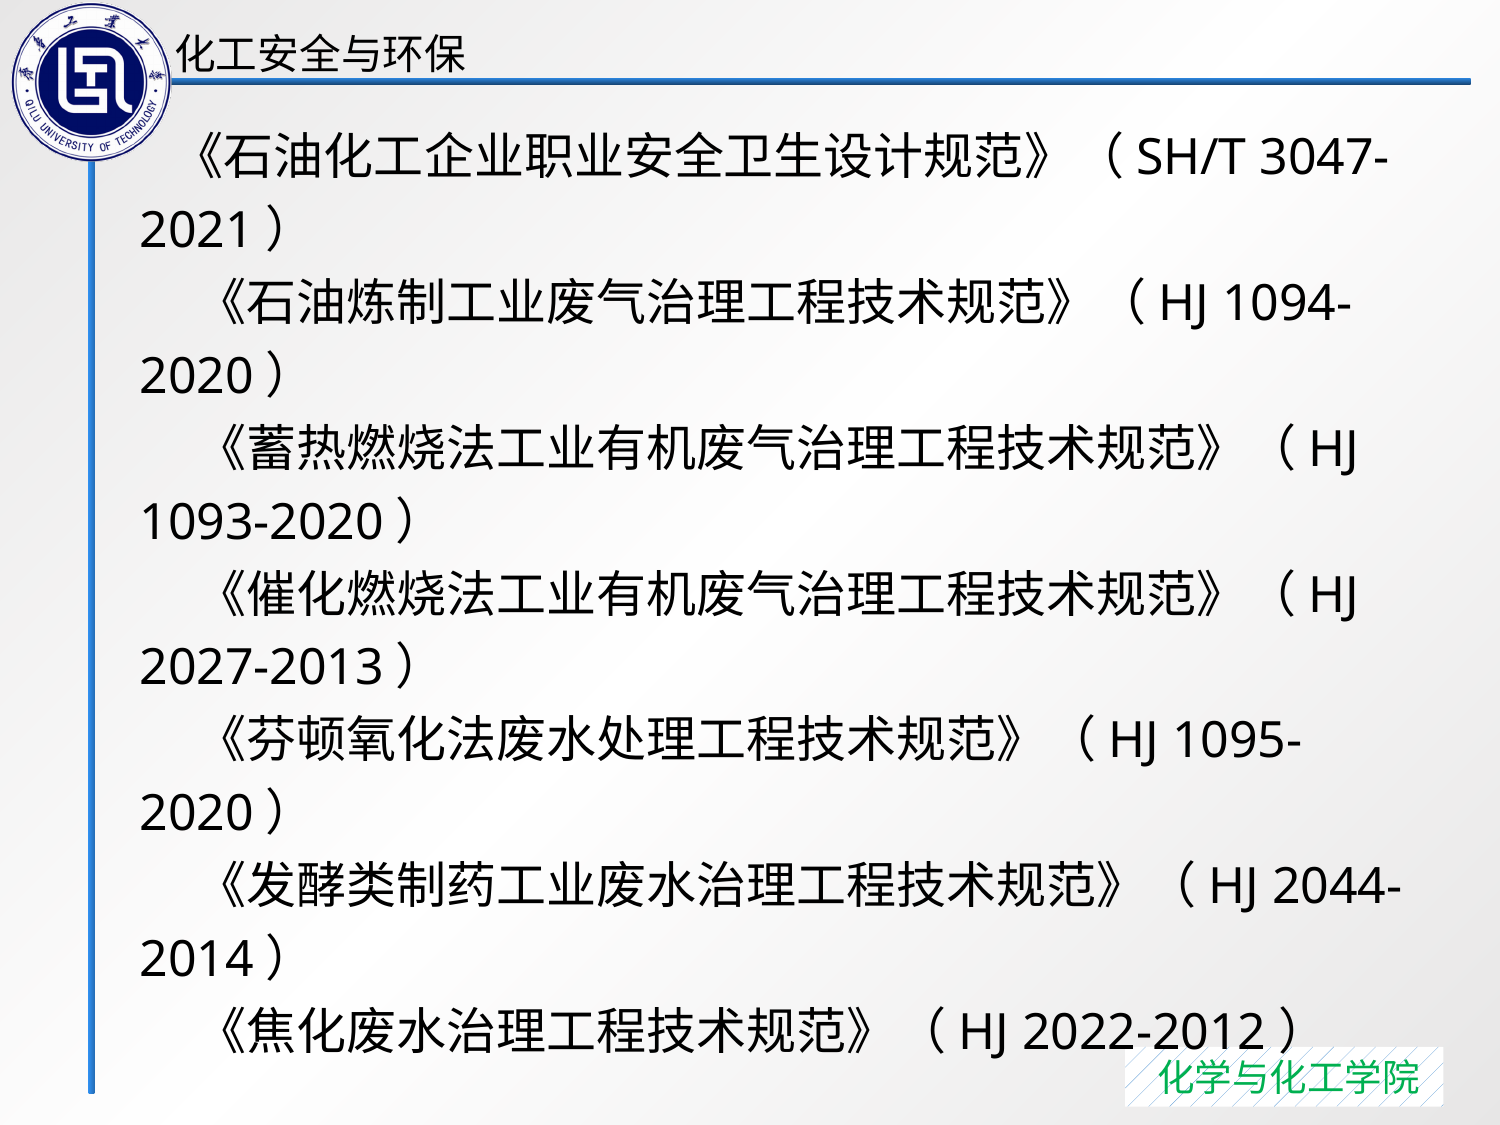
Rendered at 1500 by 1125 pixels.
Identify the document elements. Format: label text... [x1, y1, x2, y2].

picture [11, 2, 172, 162]
list 《石油化工企业职业安全卫生设计规范》（SH/T 3047-2021） 《石油炼制工业废气治理工程技术规范》（HJ 1094-2020） 《蓄热燃烧法工业有机废气治理工程技术规范》（HJ 1093-2020） 《催化燃烧法工业有机废气治理工程技术规范》（HJ 2027-2013） 《芬顿氧化法废水处理工程技术规范》（HJ 1095-2020） 《发酵类制药工业废水治理工程技术规范》（HJ 2044-2014） 《焦化废水治理工程技术规范》（HJ 2022-2012） [124, 103, 1471, 1048]
